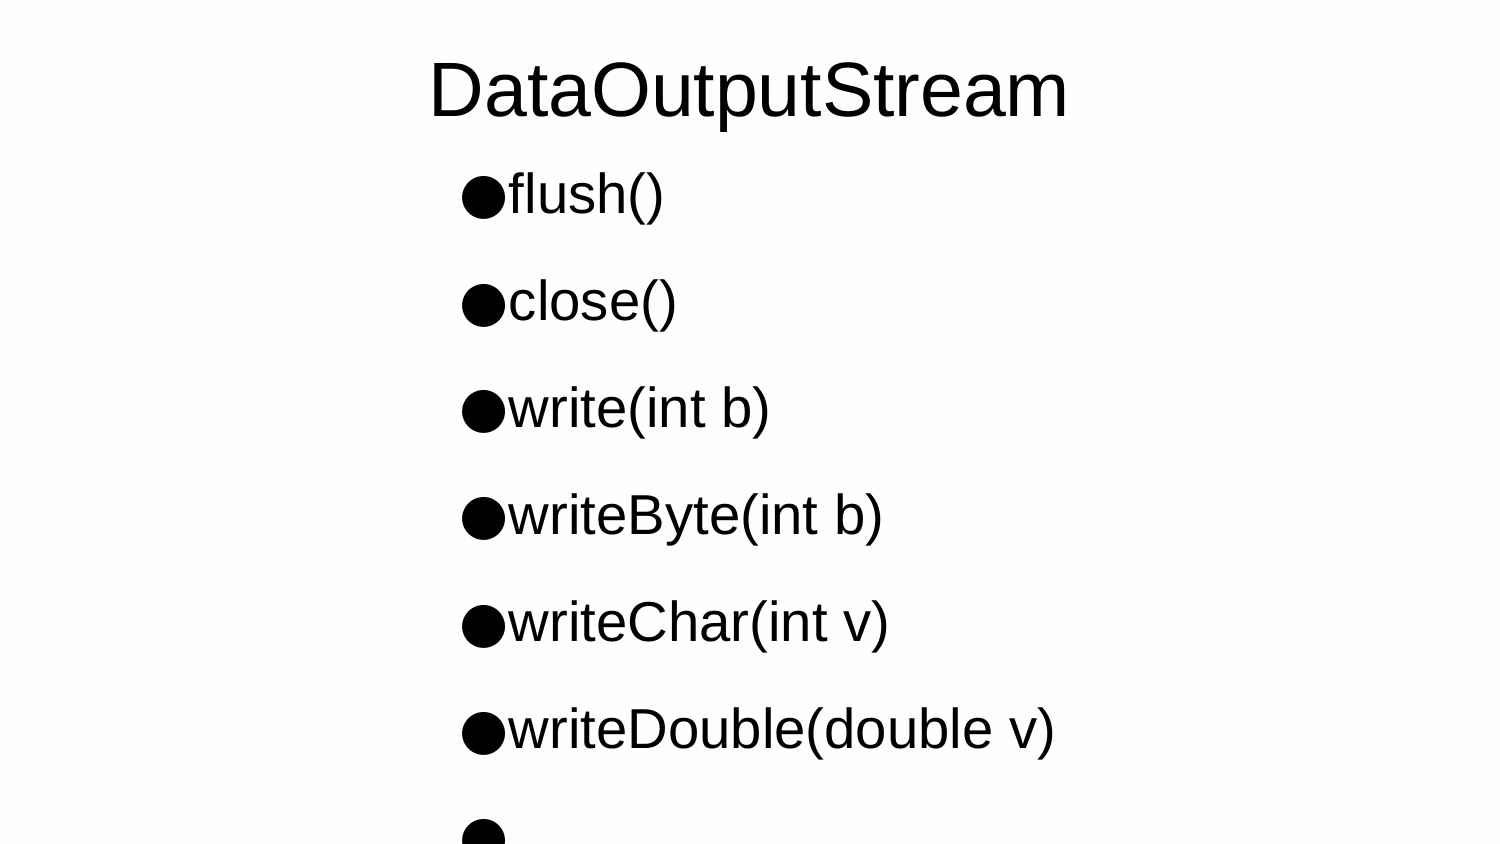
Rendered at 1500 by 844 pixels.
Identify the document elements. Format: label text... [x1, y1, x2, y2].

title DataOutputStream [75, 33, 1425, 138]
list flush() close() write(int b) writeByte(int b) writeChar(int v) writeDouble(double v) … writeUTF(String s) [43, 151, 1473, 833]
